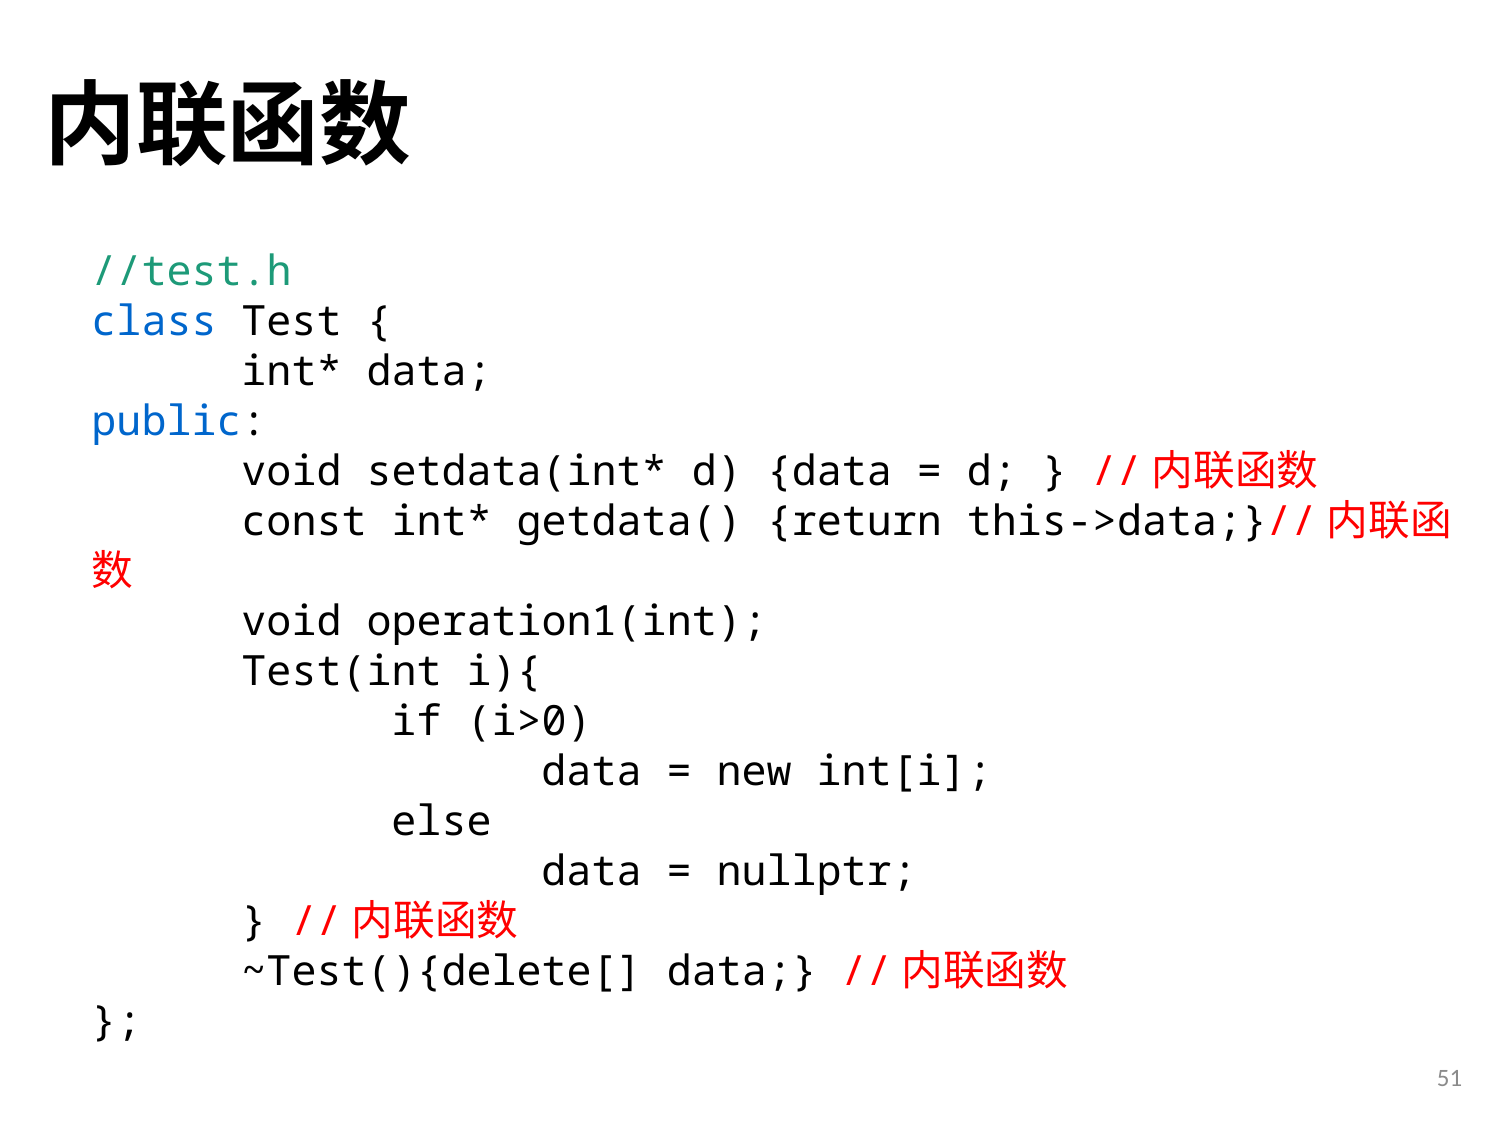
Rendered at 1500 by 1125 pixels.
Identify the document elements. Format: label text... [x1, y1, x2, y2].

title 内联函数 [29, 19, 1324, 237]
slide_number 51 [1139, 1052, 1478, 1107]
text_box //test.h class Test { int* data; public: void setdata(int* d) {data = d; } //内联函数 const int* getdata() {return this->data;}//内联函数 void operation1(int); Test(int i){ if (i>0) data = new int[i]; else data = nullptr; } //内联函数 ~Test(){delete[] data;} //内联函数 }; [76, 236, 1478, 1052]
